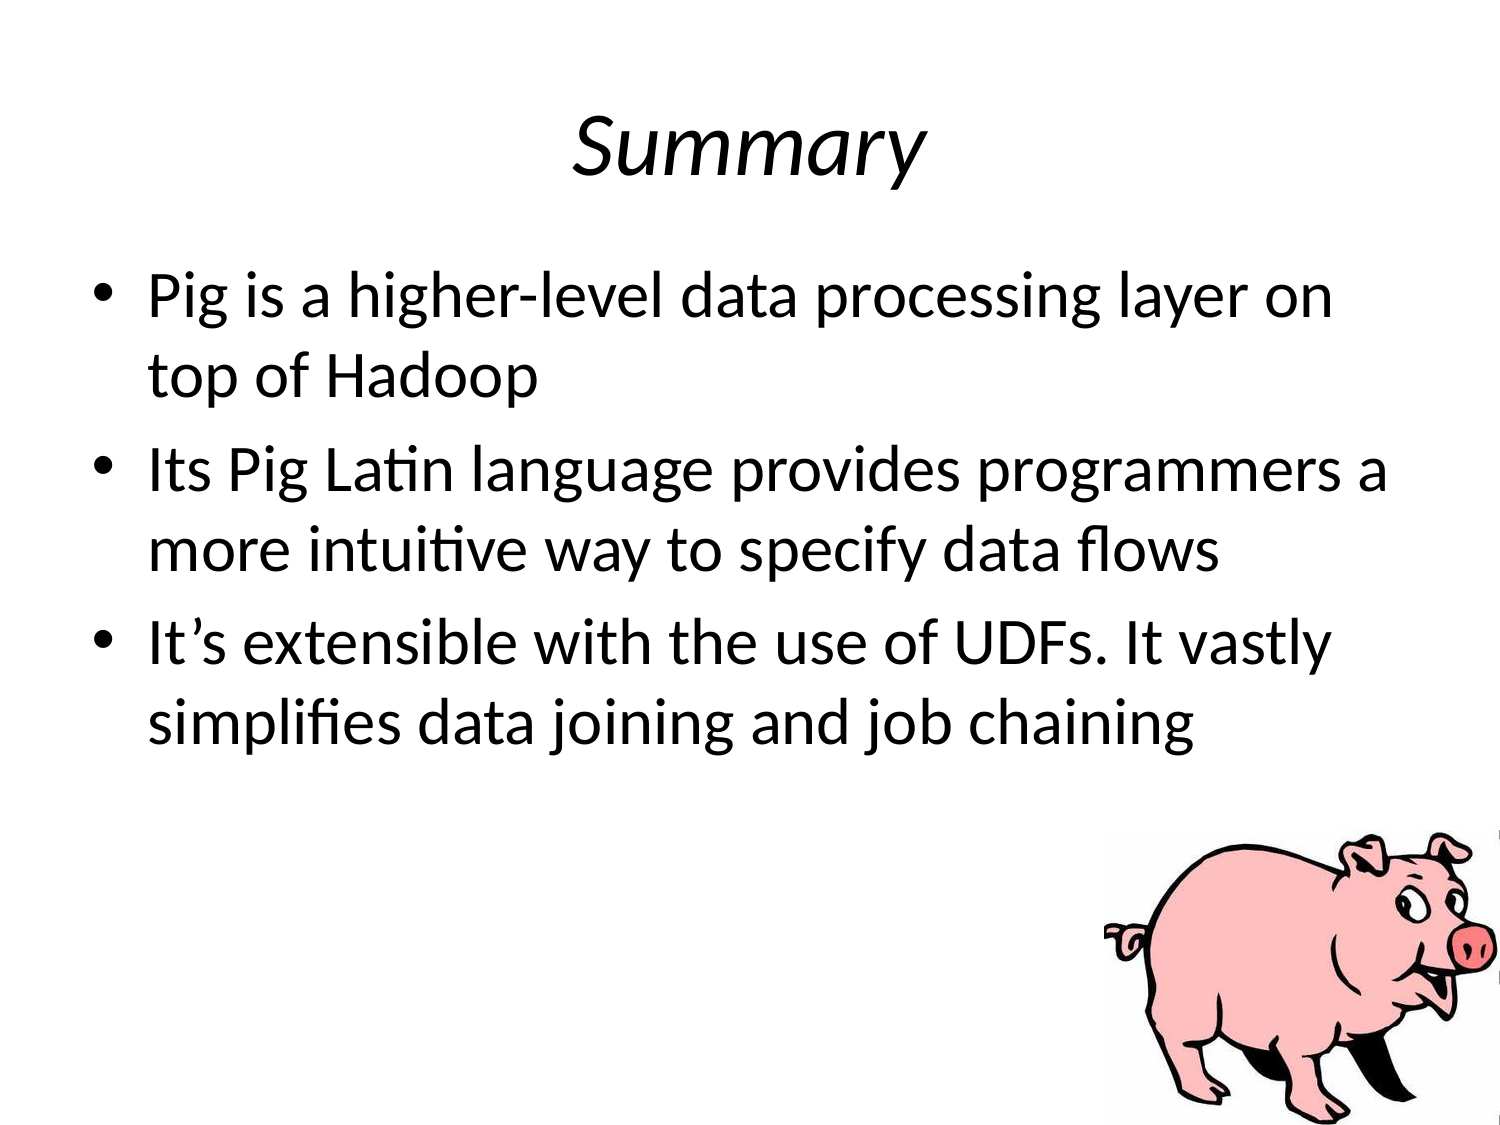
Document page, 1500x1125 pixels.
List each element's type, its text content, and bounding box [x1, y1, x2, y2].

title Summary [75, 45, 1425, 233]
picture [1104, 829, 1500, 1125]
list Pig is a higher-level data processing layer on top of Hadoop Its Pig Latin language provides programmers a more intuitive way to specify data flows It’s extensible with the use of UDFs. It vastly simplifies data joining and job chaining [76, 243, 1427, 986]
